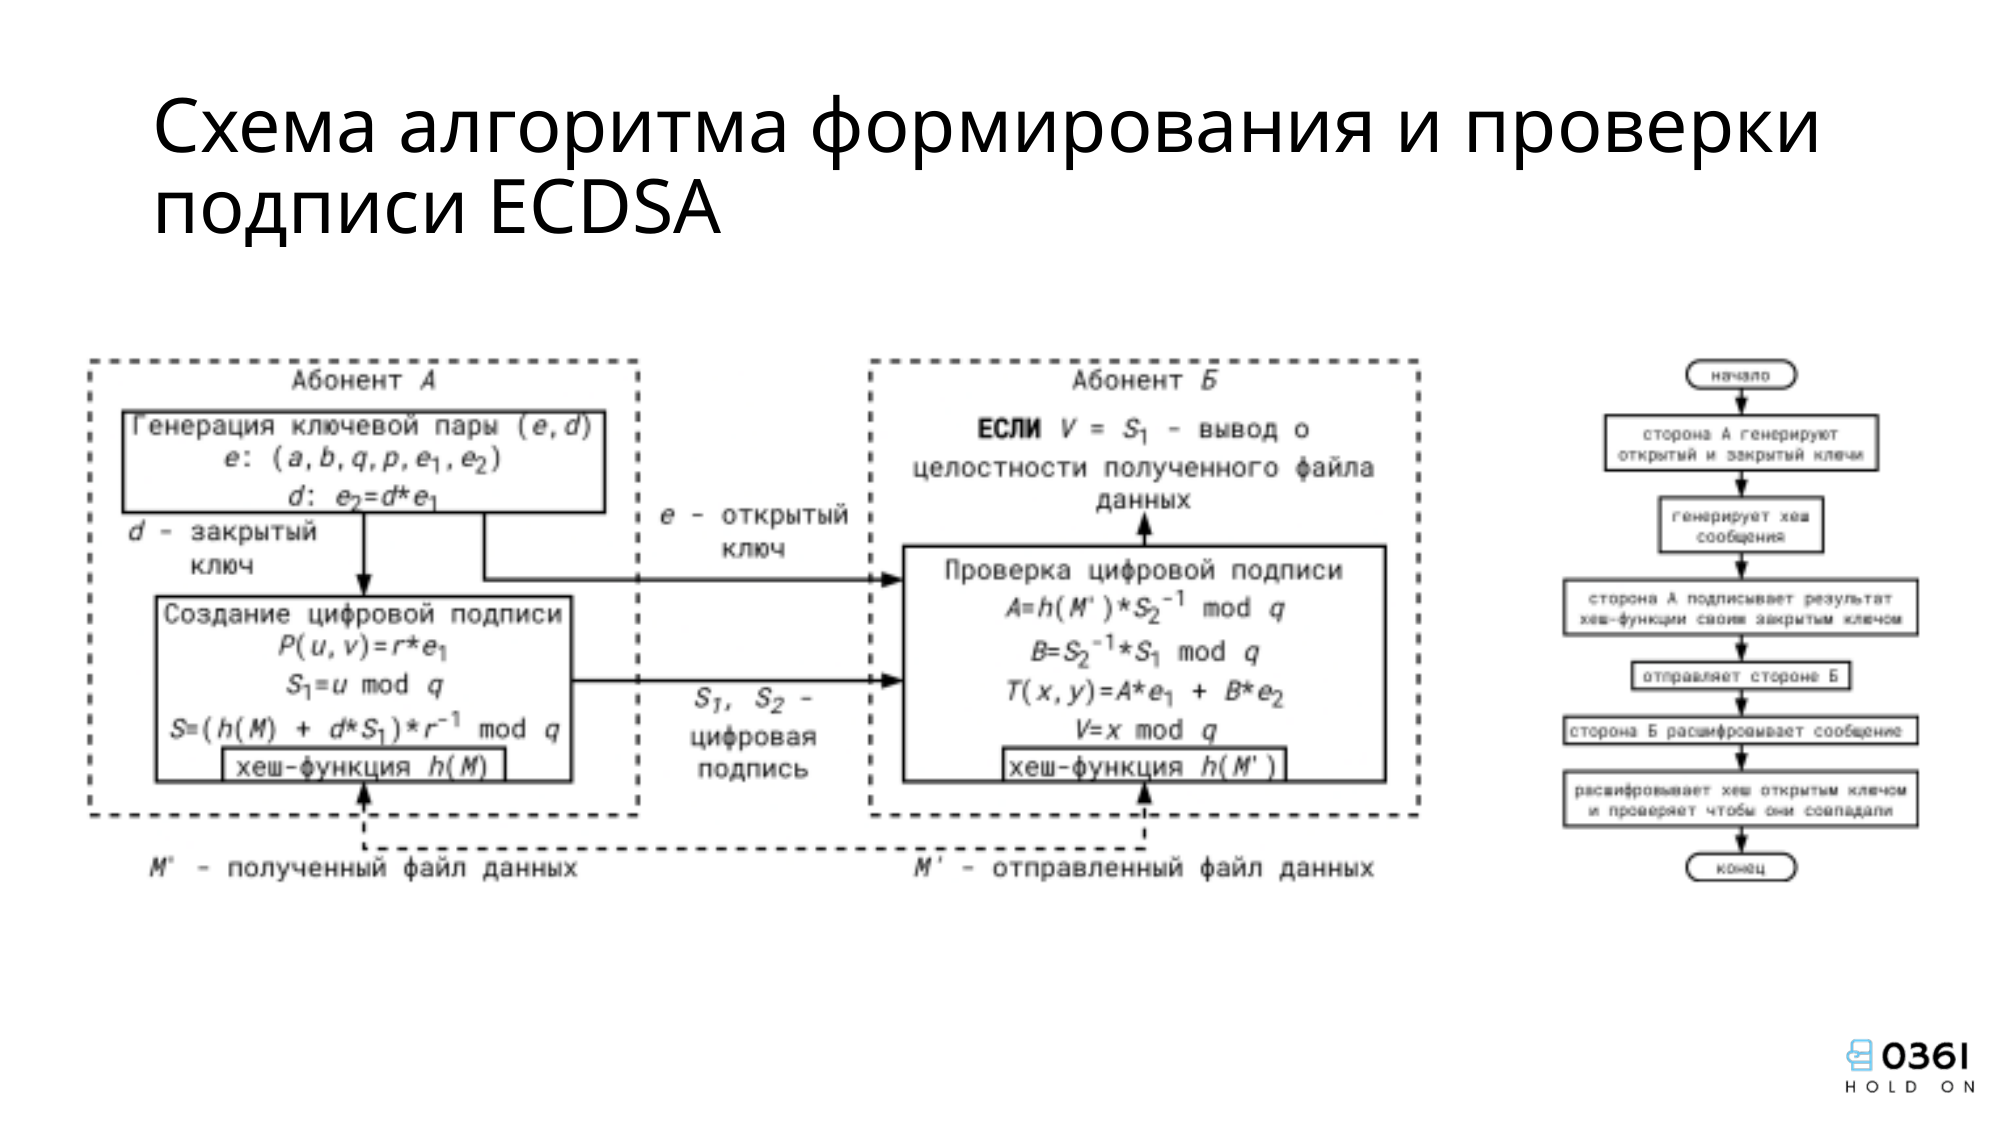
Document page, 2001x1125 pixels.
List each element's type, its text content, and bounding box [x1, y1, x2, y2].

picture [1820, 975, 2000, 1125]
title Схема алгоритма формирования и проверки подписи ECDSA [137, 59, 1863, 278]
picture [62, 349, 1938, 914]
